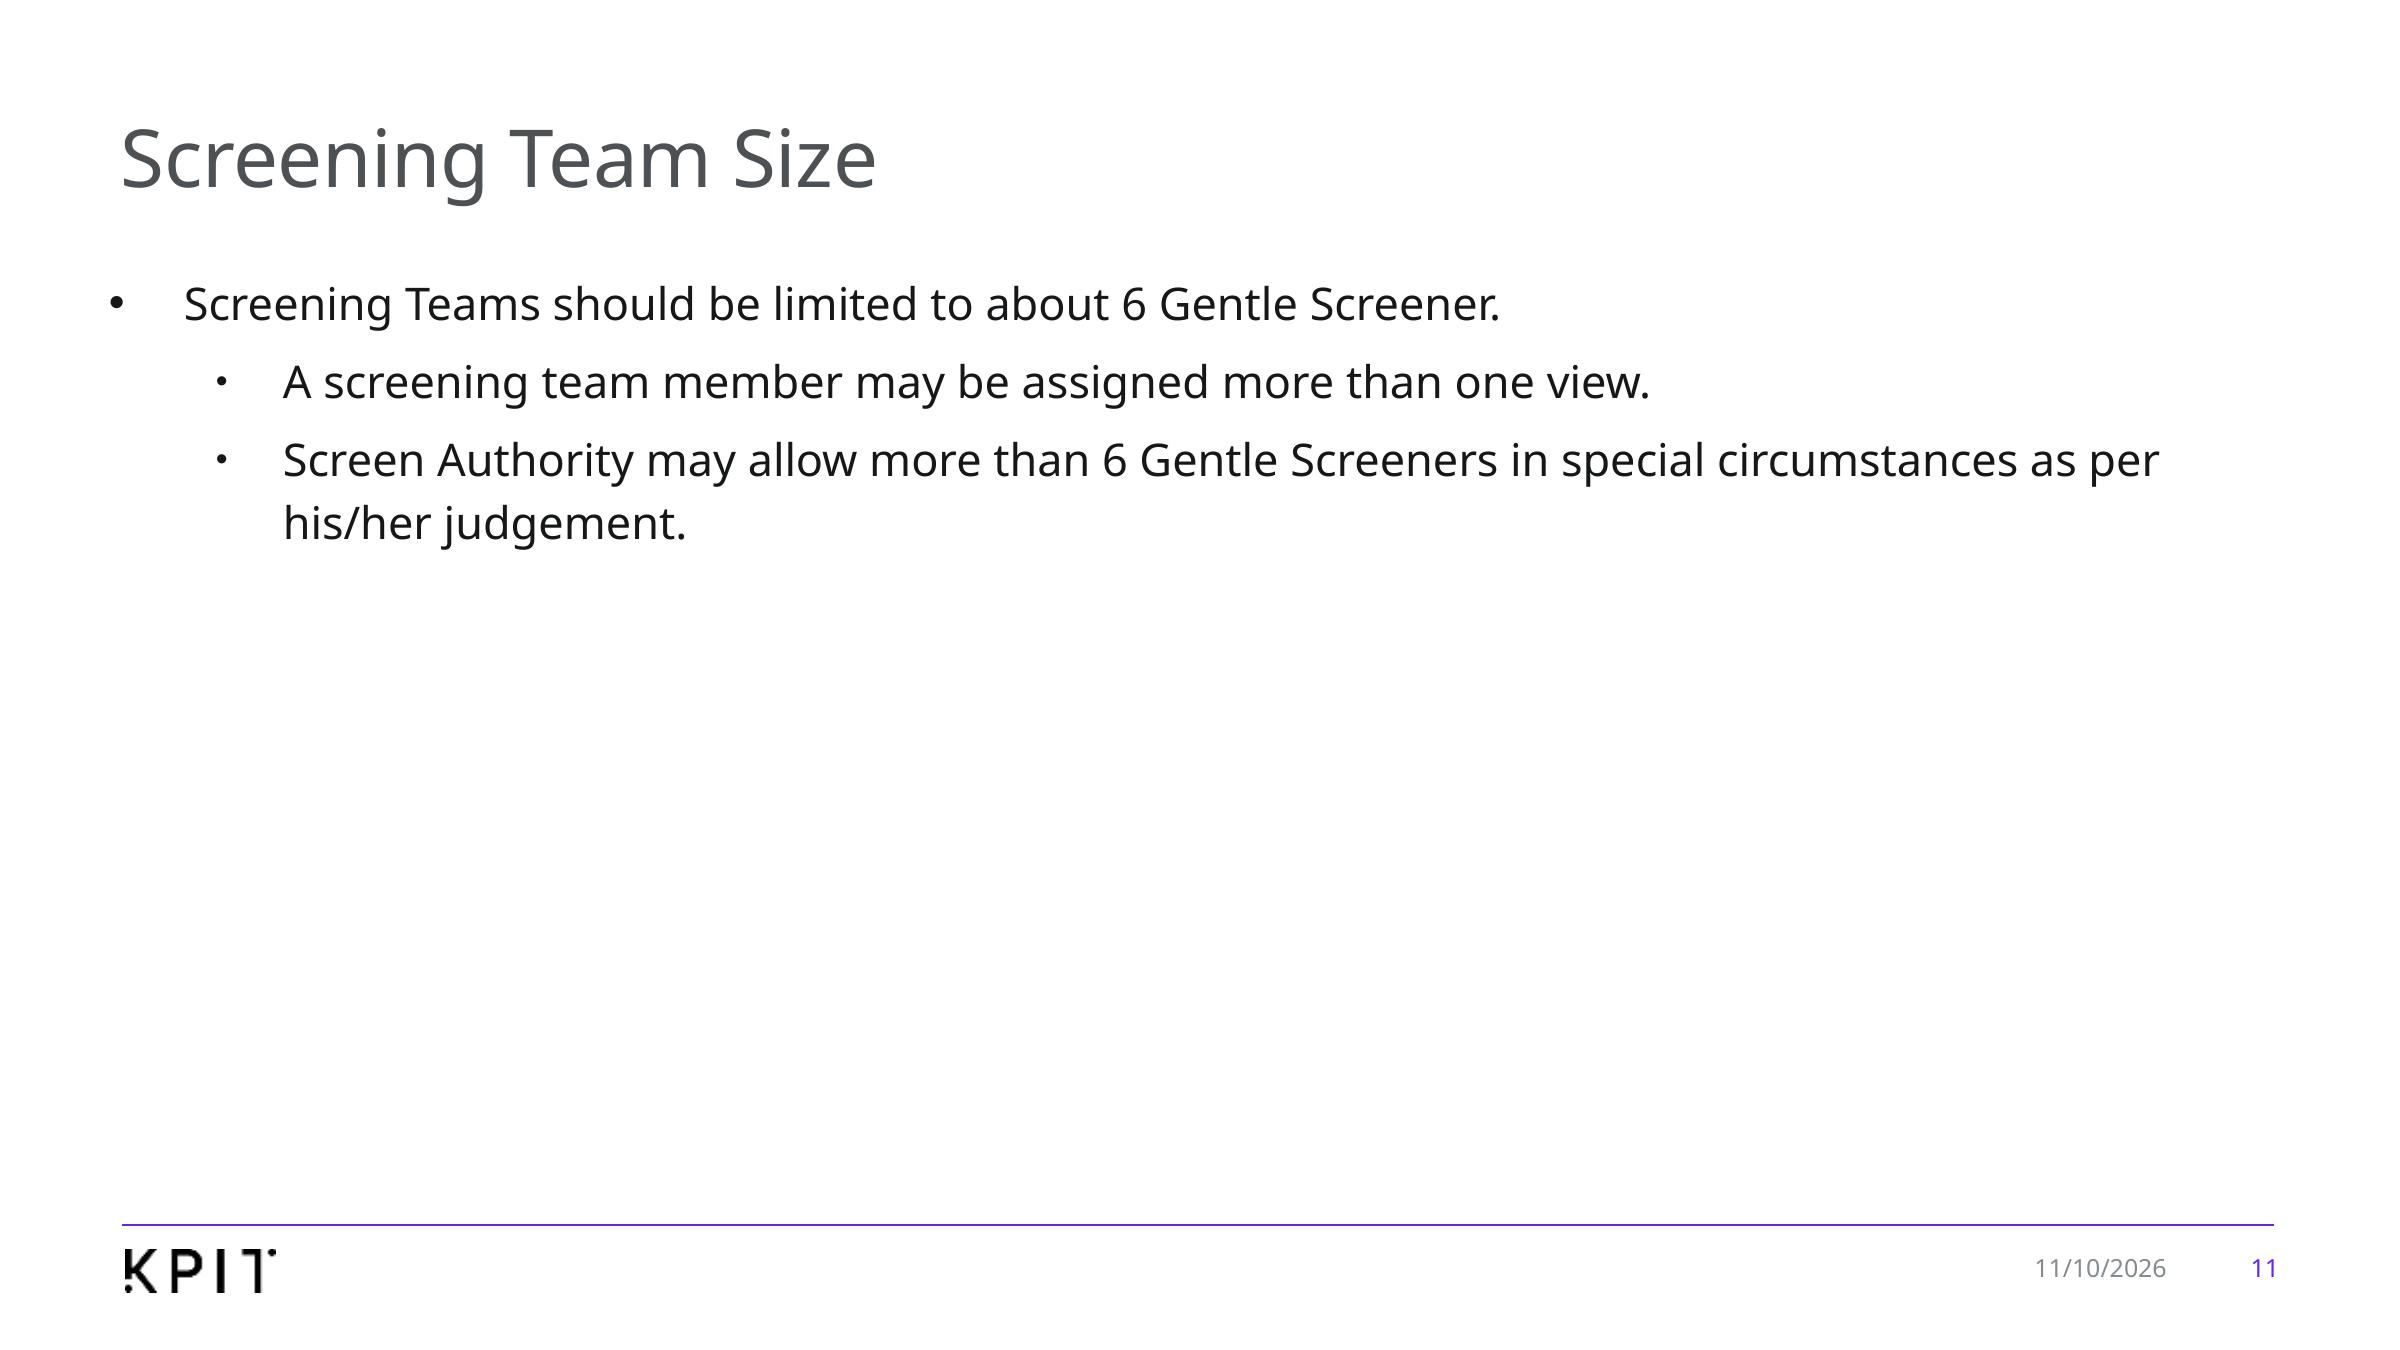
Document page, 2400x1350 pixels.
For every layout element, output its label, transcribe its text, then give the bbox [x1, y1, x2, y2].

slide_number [2011, 1245, 2182, 1293]
list Screening Teams should be limited to about 6 Gentle Screener. A screening team member may be assigned more than one view. Screen Authority may allow more than 6 Gentle Screeners in special circumstances as per his/her judgement. [93, 258, 2295, 1084]
picture [125, 1249, 276, 1293]
title Screening Team Size [105, 99, 2295, 212]
slide_number 11 [2202, 1245, 2295, 1293]
